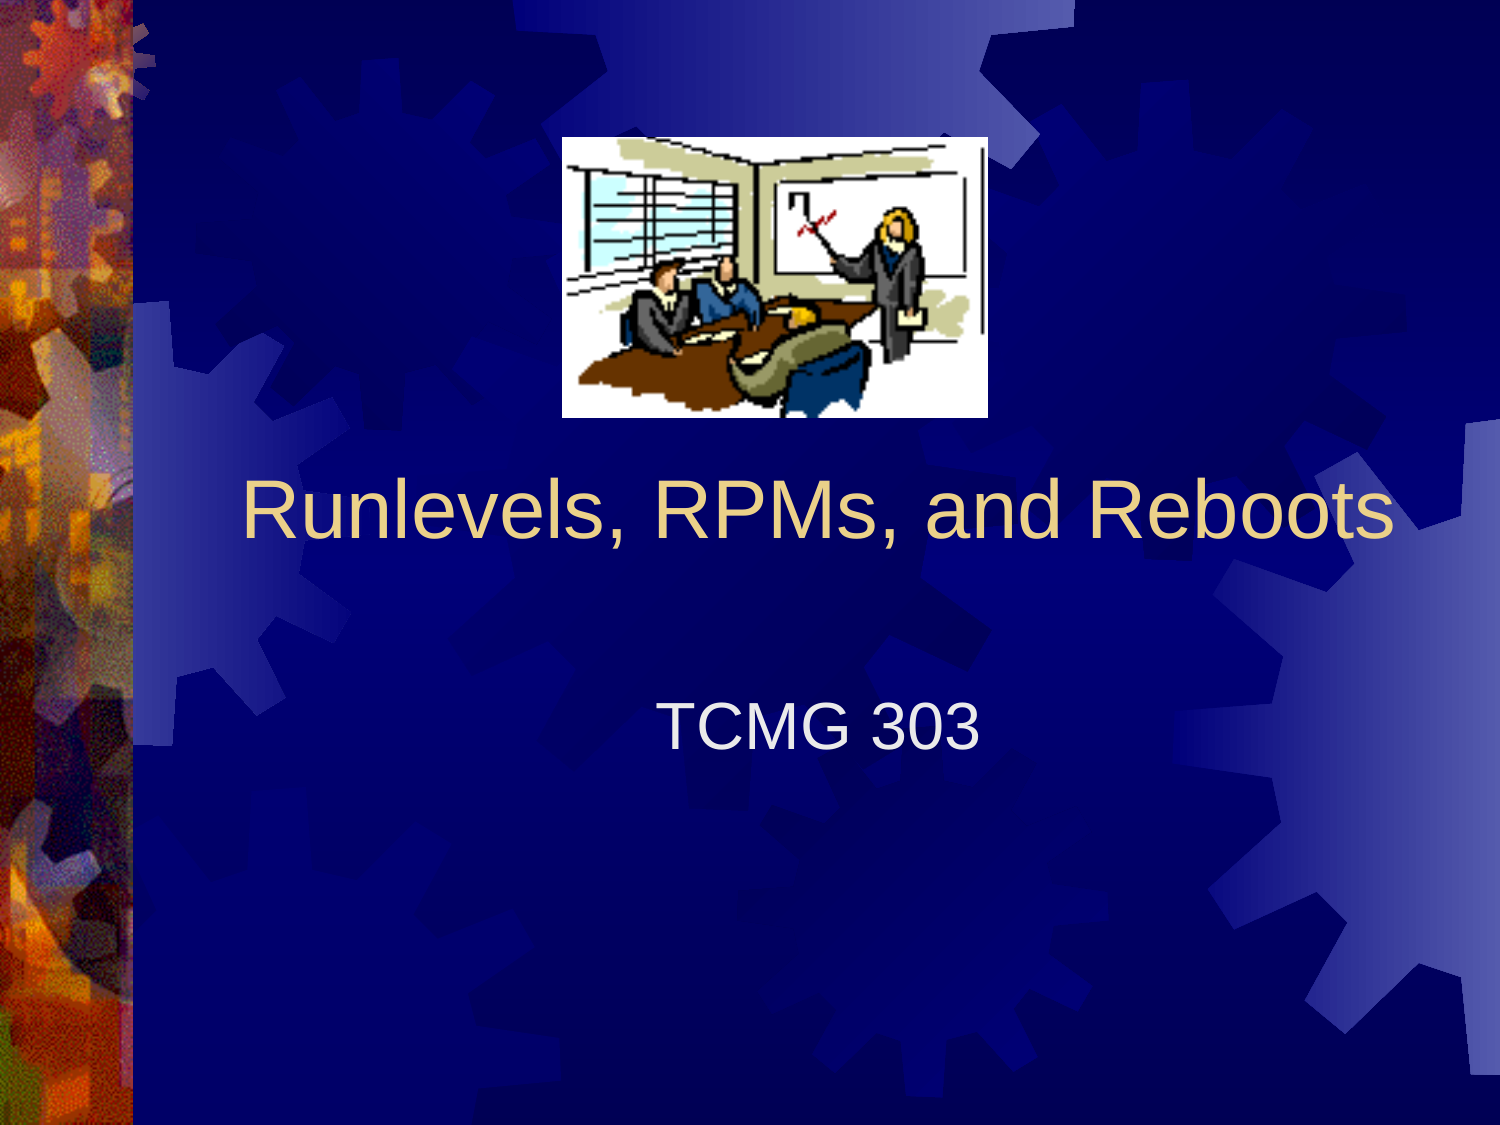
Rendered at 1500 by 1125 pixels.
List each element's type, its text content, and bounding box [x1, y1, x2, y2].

title Runlevels, RPMs, and Reboots [137, 375, 1500, 563]
subtitle TCMG 303 [137, 675, 1500, 963]
picture [0, 0, 133, 1125]
picture [562, 137, 988, 419]
